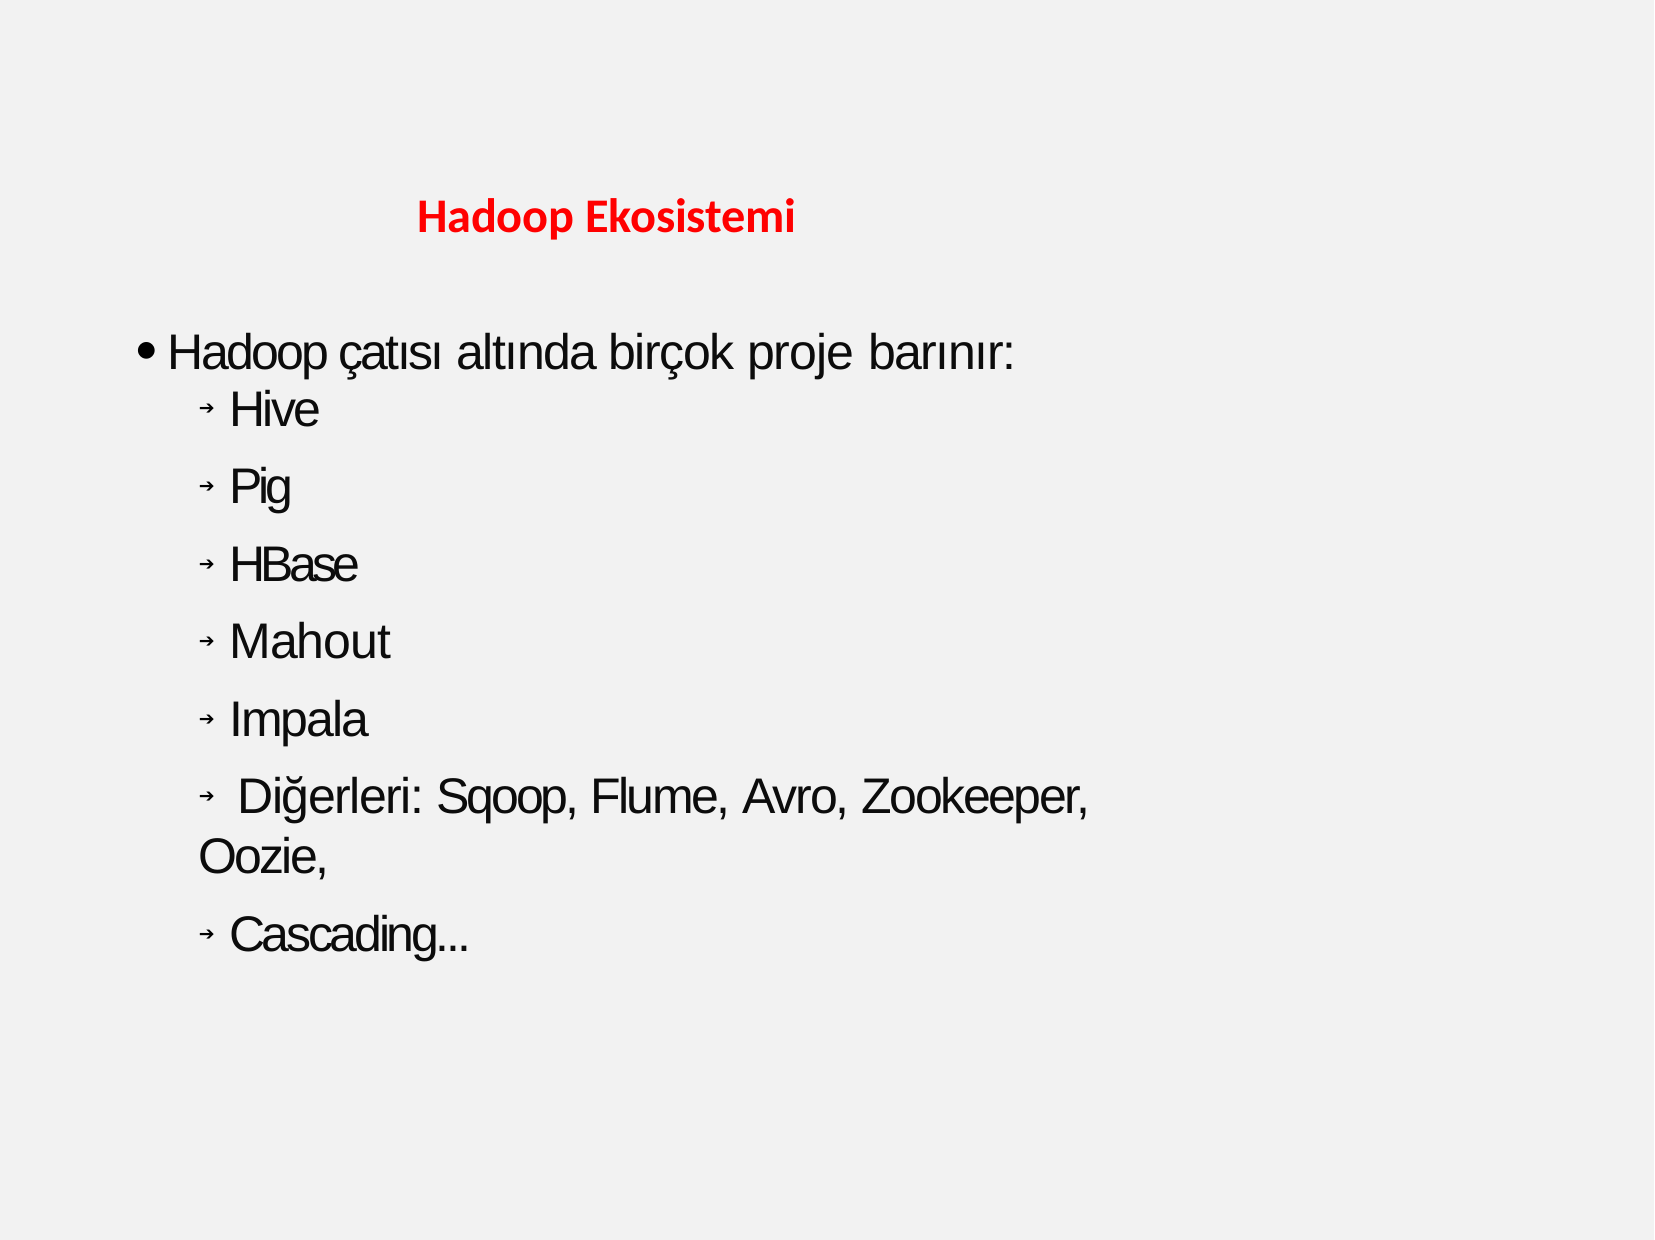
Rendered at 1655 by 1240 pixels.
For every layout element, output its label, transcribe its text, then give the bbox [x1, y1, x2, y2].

title Hadoop Ekosistemi [415, 107, 1074, 318]
text_box Hadoop çatısı altında birçok proje barınır: ➔ Hive ➔ Pig ➔ HBase ➔ Mahout ➔ Impala ➔ Diğerleri: Sqoop, Flume, Avro, Zookeeper, Oozie, ➔ Cascading... [134, 320, 1218, 962]
